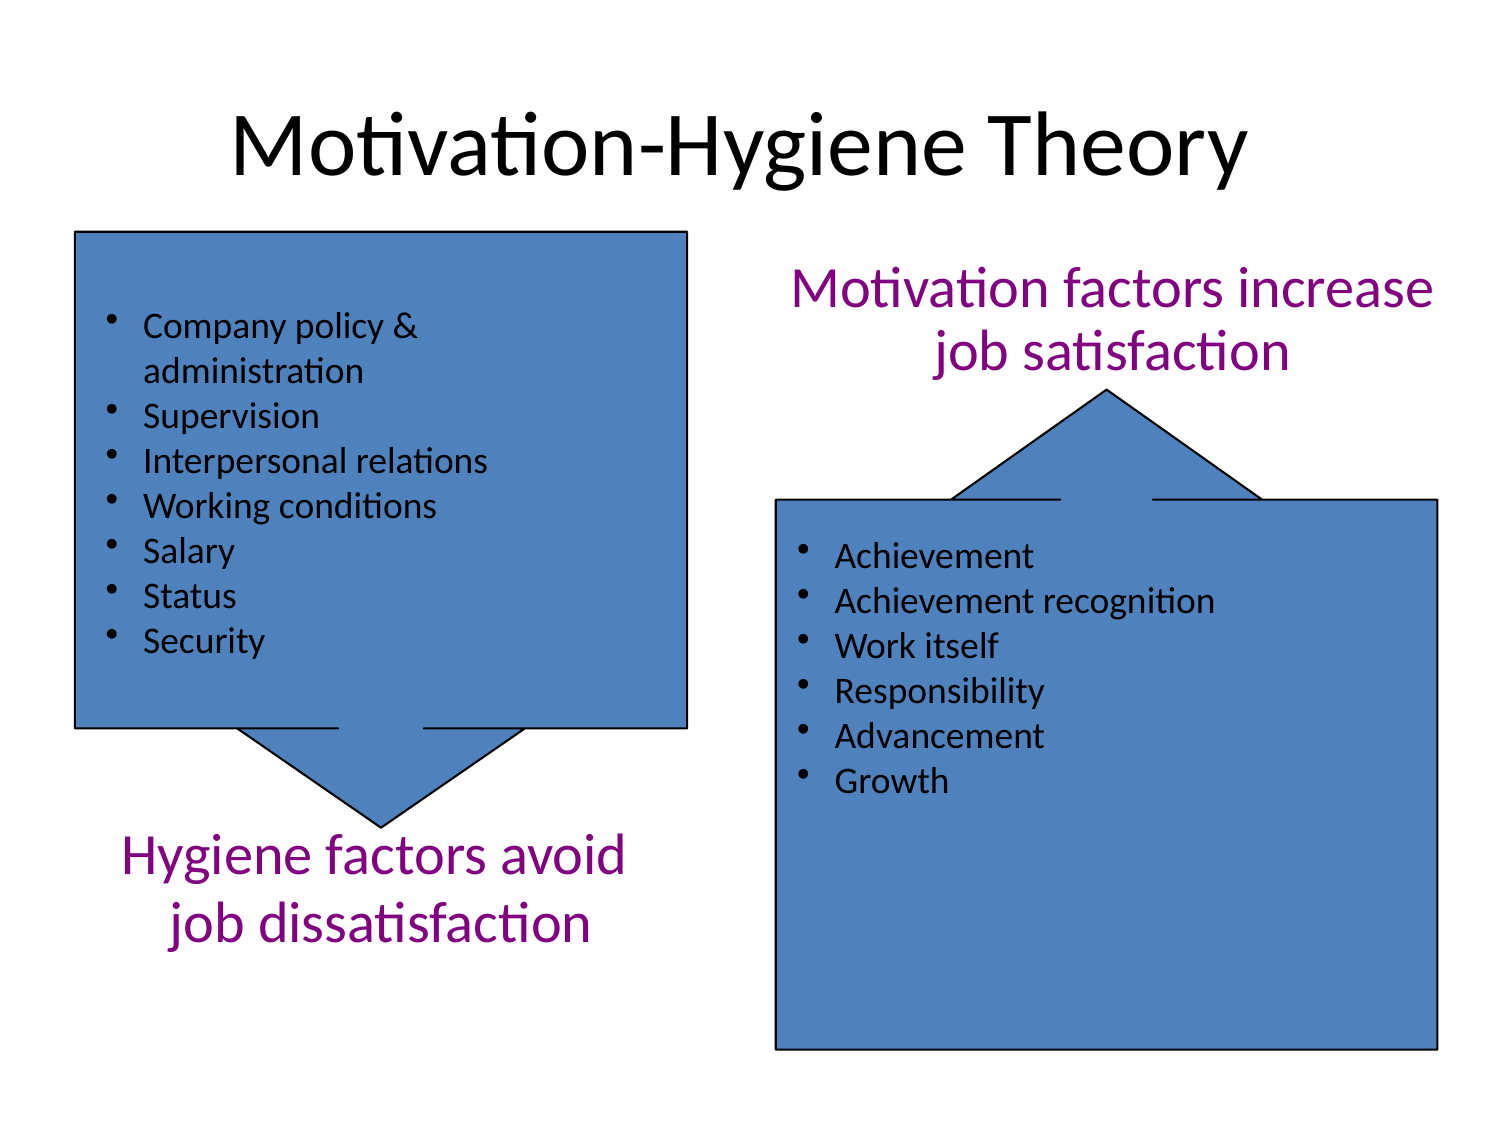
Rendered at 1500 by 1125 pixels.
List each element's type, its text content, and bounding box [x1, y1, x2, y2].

title Motivation-Hygiene Theory [75, 45, 1425, 233]
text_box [74, 231, 688, 1006]
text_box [774, 249, 1451, 1051]
